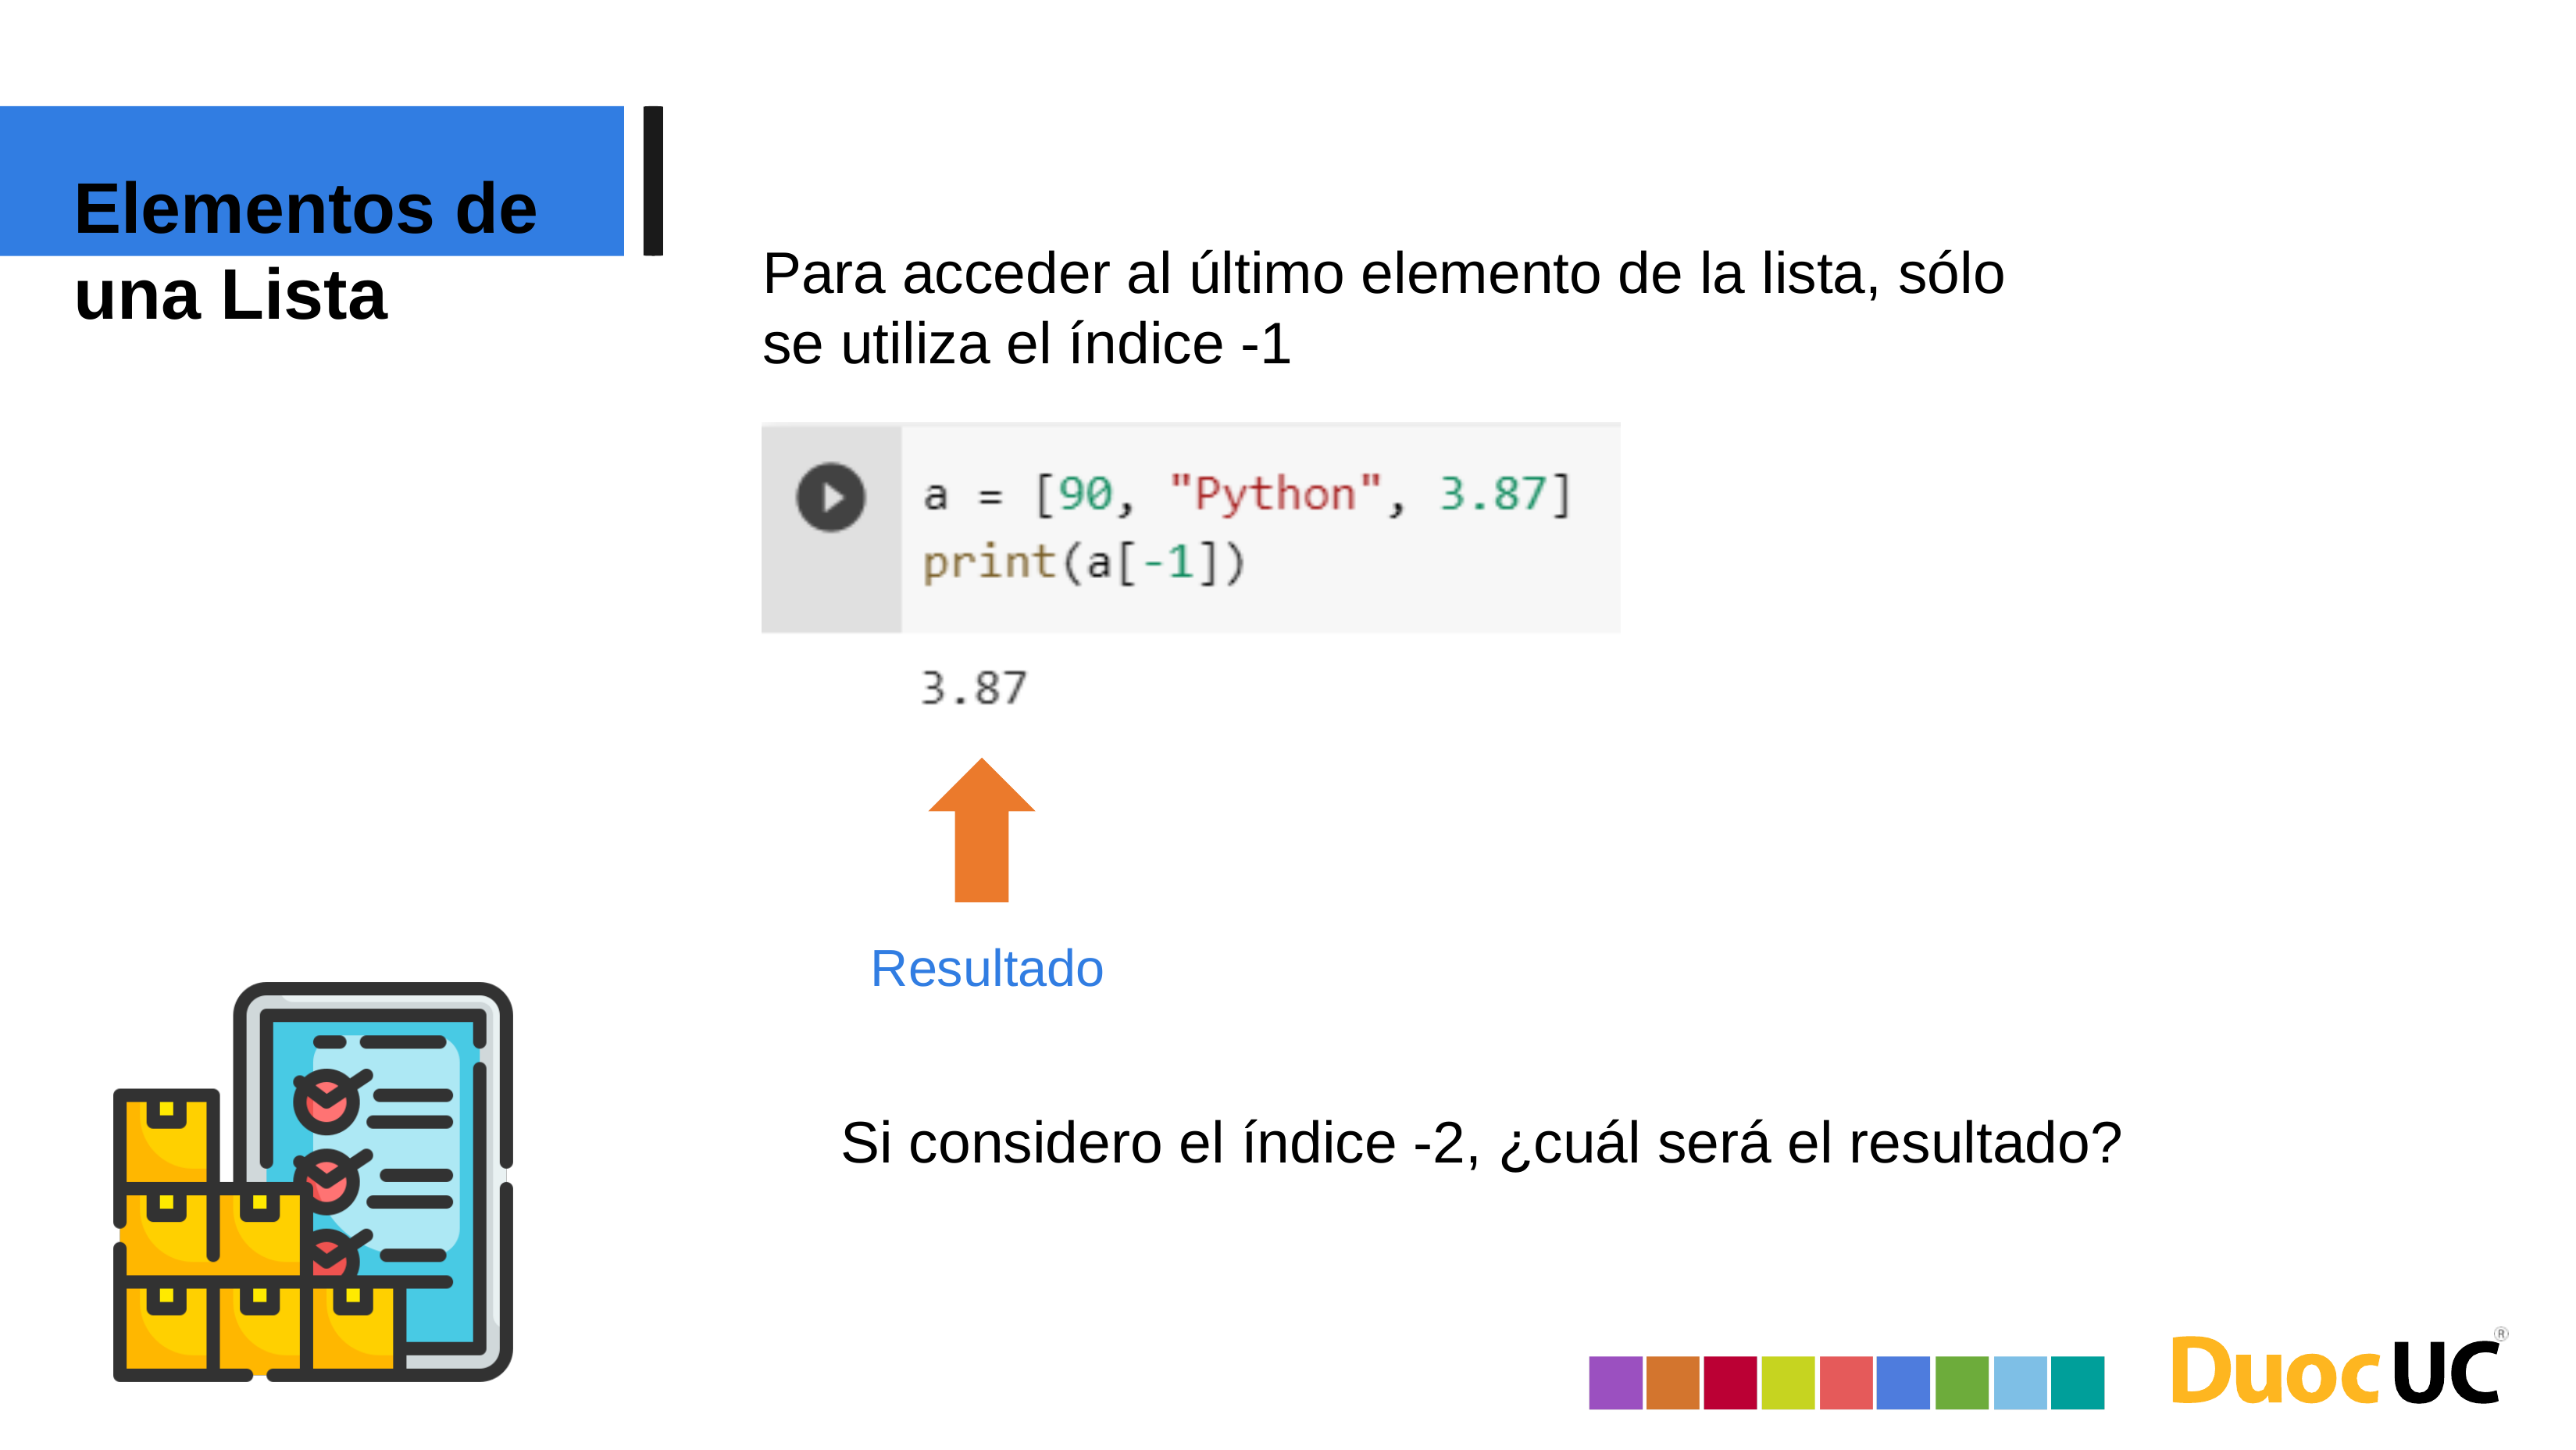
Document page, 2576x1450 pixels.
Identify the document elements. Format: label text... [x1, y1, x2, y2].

picture [99, 968, 527, 1396]
text_box Si considero el índice -2, ¿cuál será el resultado? [839, 1092, 2177, 1175]
picture [762, 422, 1621, 758]
picture [1579, 1327, 2121, 1434]
text_box Para acceder al último elemento de la lista, sólo se utiliza el índice -1 [761, 223, 2071, 376]
text_box [926, 764, 1037, 904]
text_box Resultado [841, 901, 1135, 1030]
list Elementos de una Lista [73, 161, 624, 991]
picture [2494, 1327, 2509, 1341]
